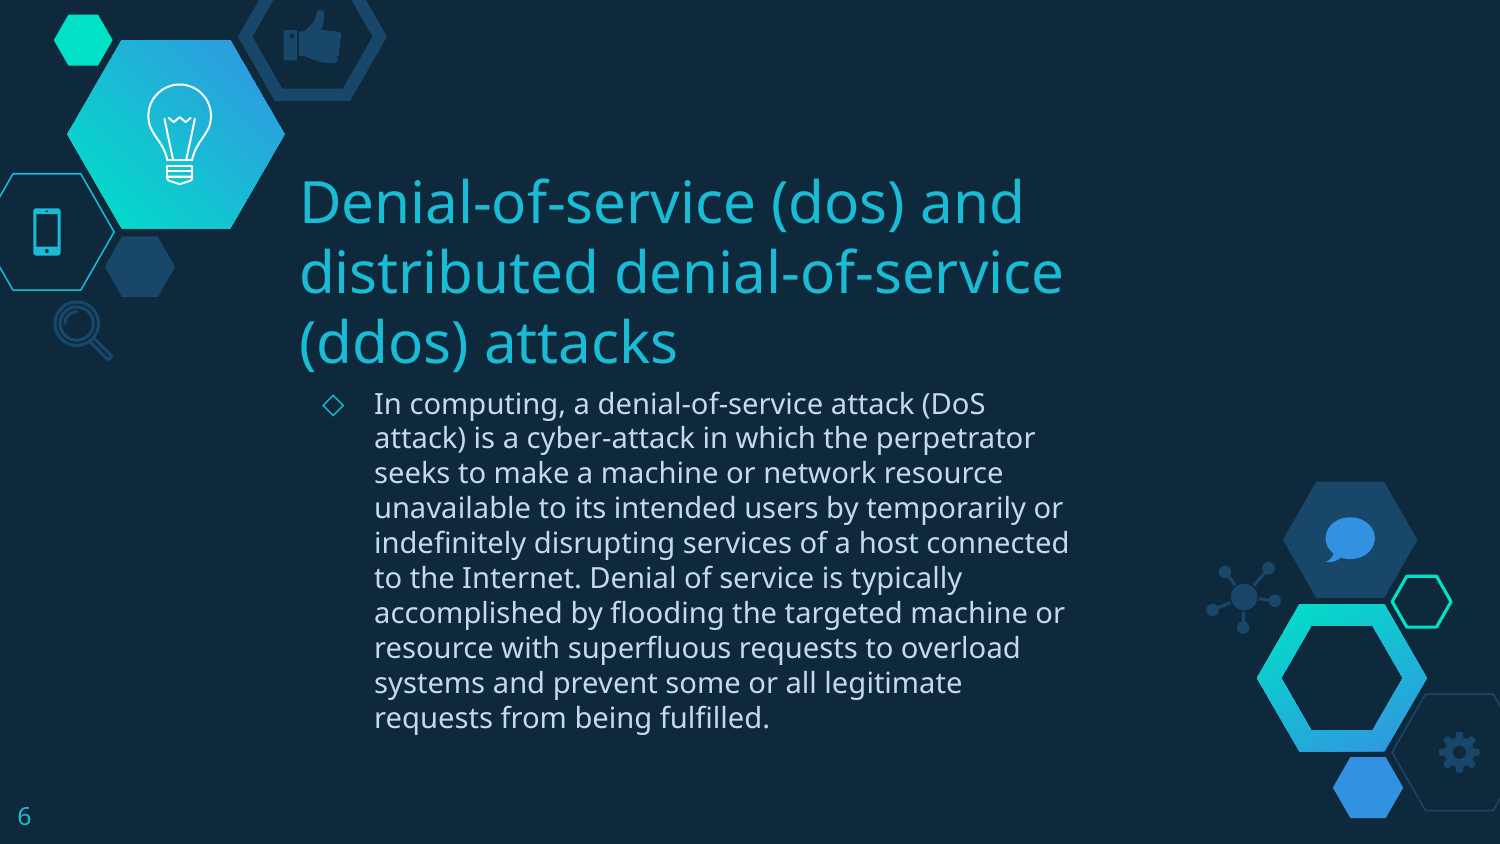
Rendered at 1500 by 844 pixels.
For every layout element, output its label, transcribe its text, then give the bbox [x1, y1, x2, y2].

list In computing, a denial-of-service attack (DoS attack) is a cyber-attack in which the perpetrator seeks to make a machine or network resource unavailable to its intended users by temporarily or indefinitely disrupting services of a host connected to the Internet. Denial of service is typically accomplished by flooding the targeted machine or resource with superfluous requests to overload systems and prevent some or all legitimate requests from being fulfilled. [284, 369, 1096, 643]
title Denial-of-service (dos) and distributed denial-of-service (ddos) attacks [284, 284, 1096, 369]
slide_number 6 [2, 785, 93, 844]
